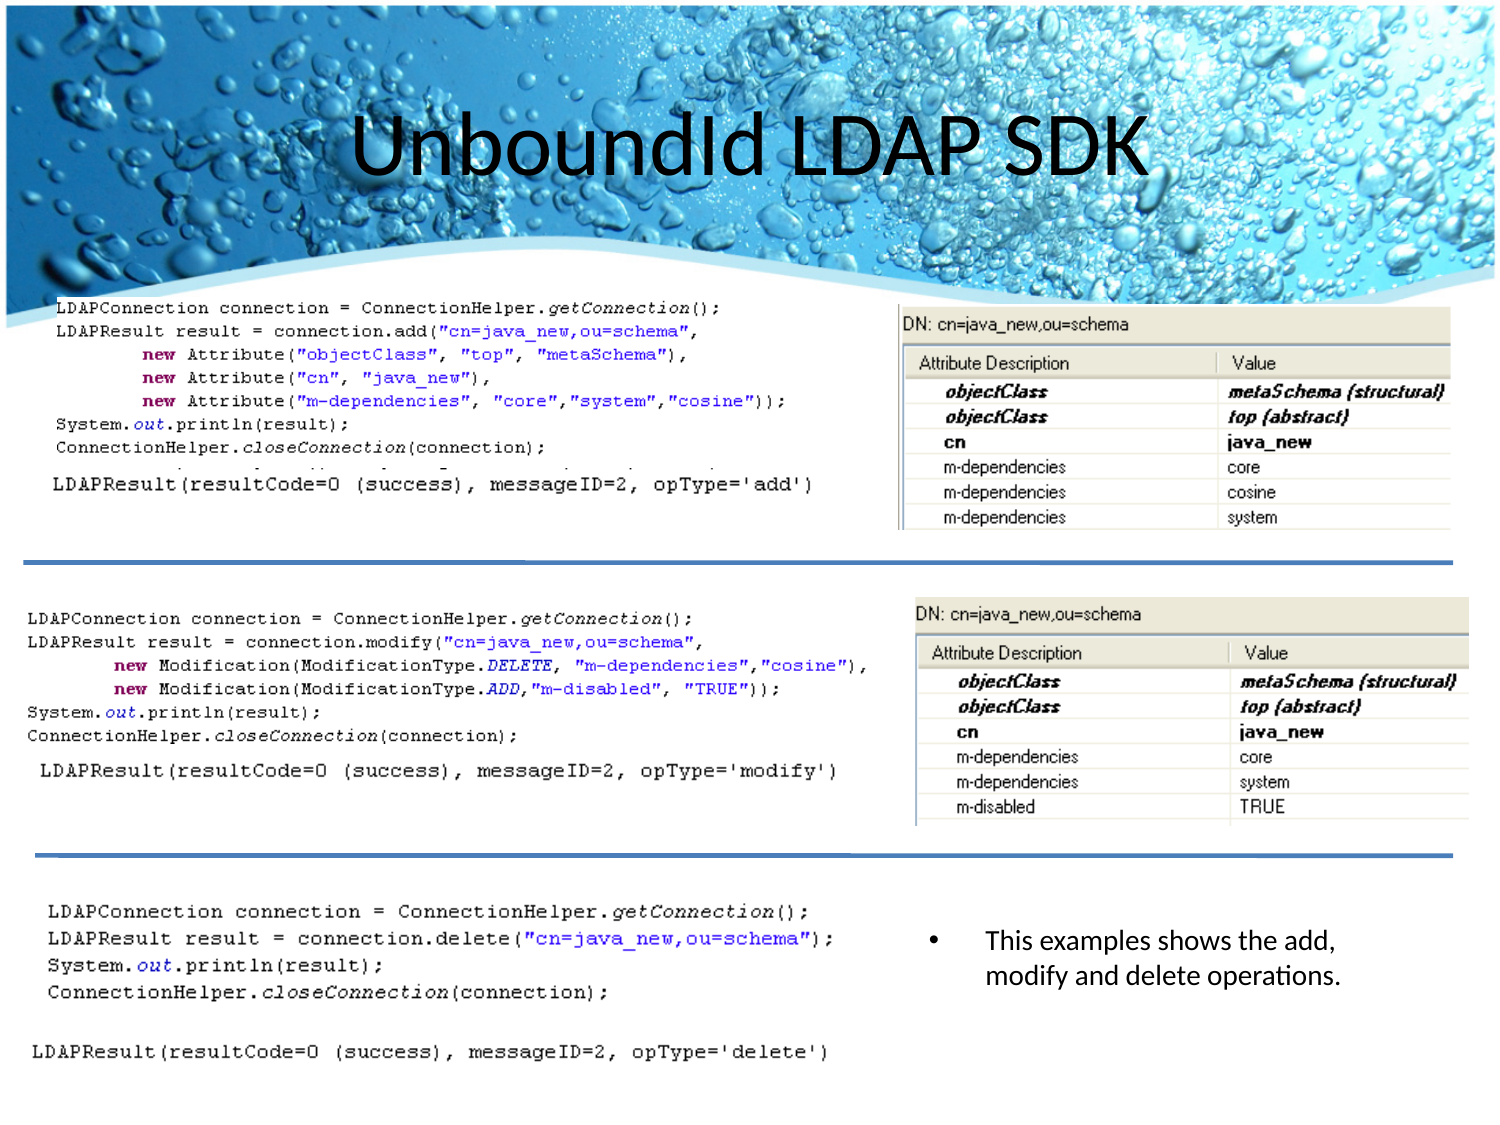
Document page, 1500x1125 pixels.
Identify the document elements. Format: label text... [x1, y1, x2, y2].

picture [0, 0, 1500, 1125]
title UnboundId LDAP SDK [74, 44, 1426, 233]
text_box This examples shows the add, modify and delete operations. [914, 914, 1430, 1055]
